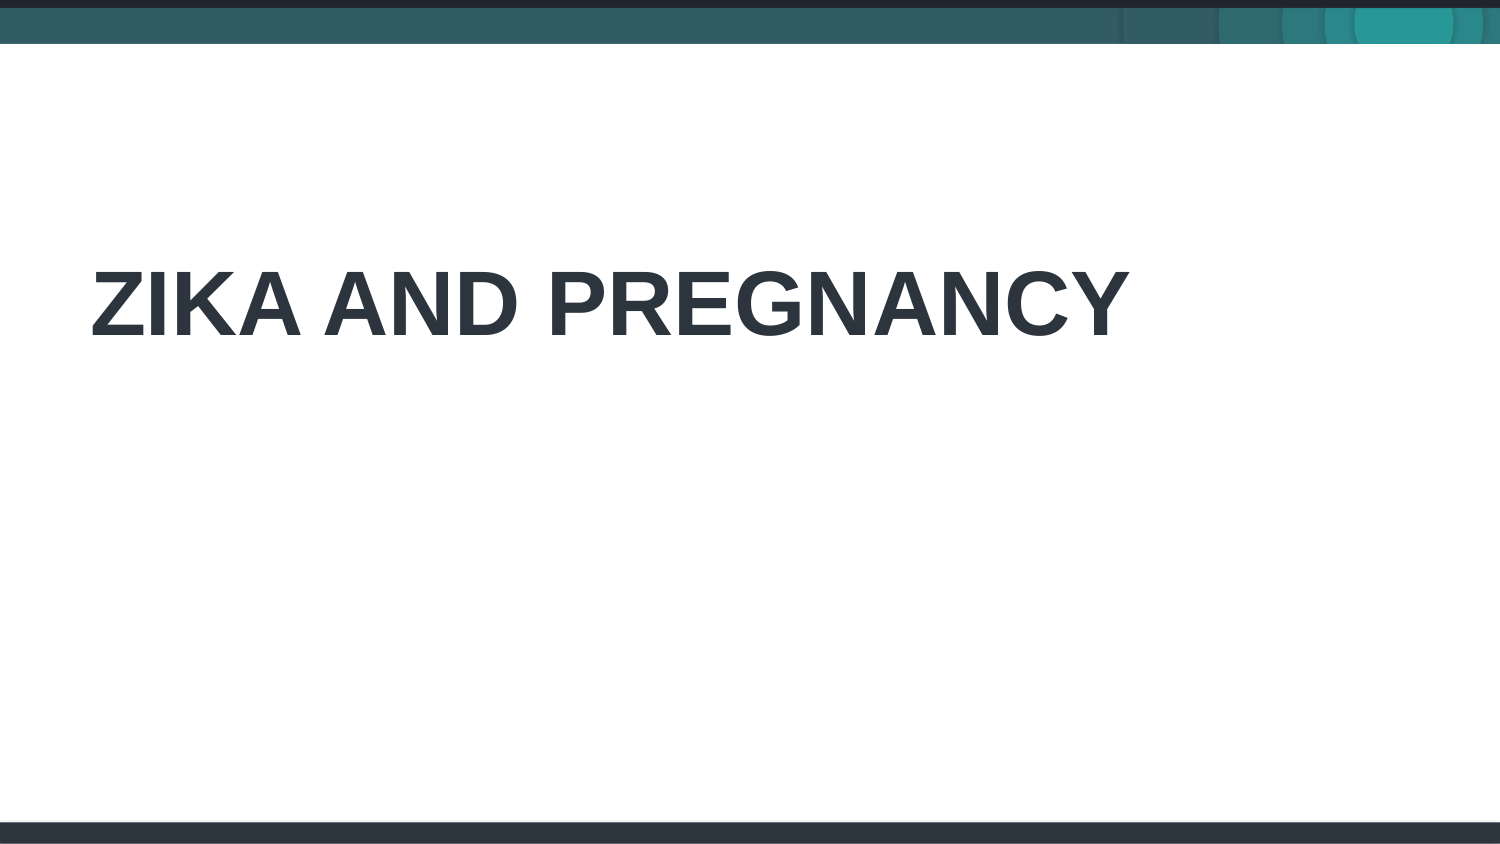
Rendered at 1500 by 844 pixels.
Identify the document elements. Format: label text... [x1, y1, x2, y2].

picture [0, 0, 1500, 44]
title Zika and pregnancy [75, 257, 1350, 440]
